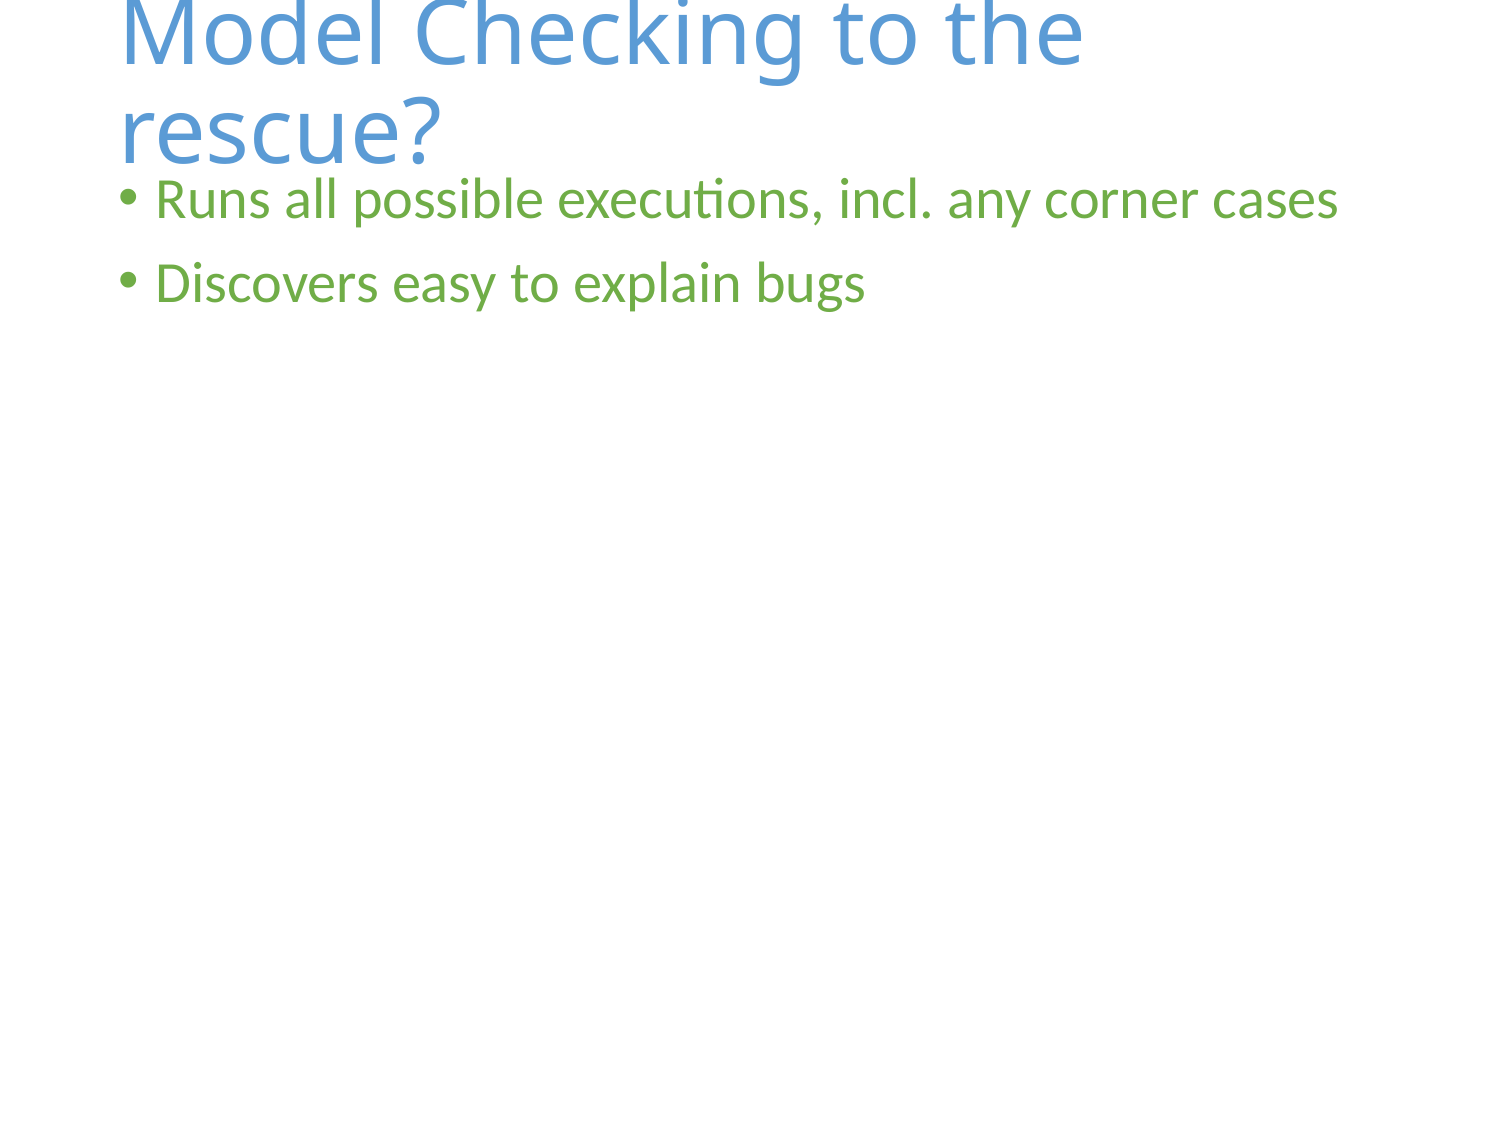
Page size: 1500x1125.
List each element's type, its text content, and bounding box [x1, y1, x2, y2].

title Model Checking to the rescue? [103, 0, 1397, 160]
list Runs all possible executions, incl. any corner cases Discovers easy to explain bugs [103, 160, 1397, 928]
